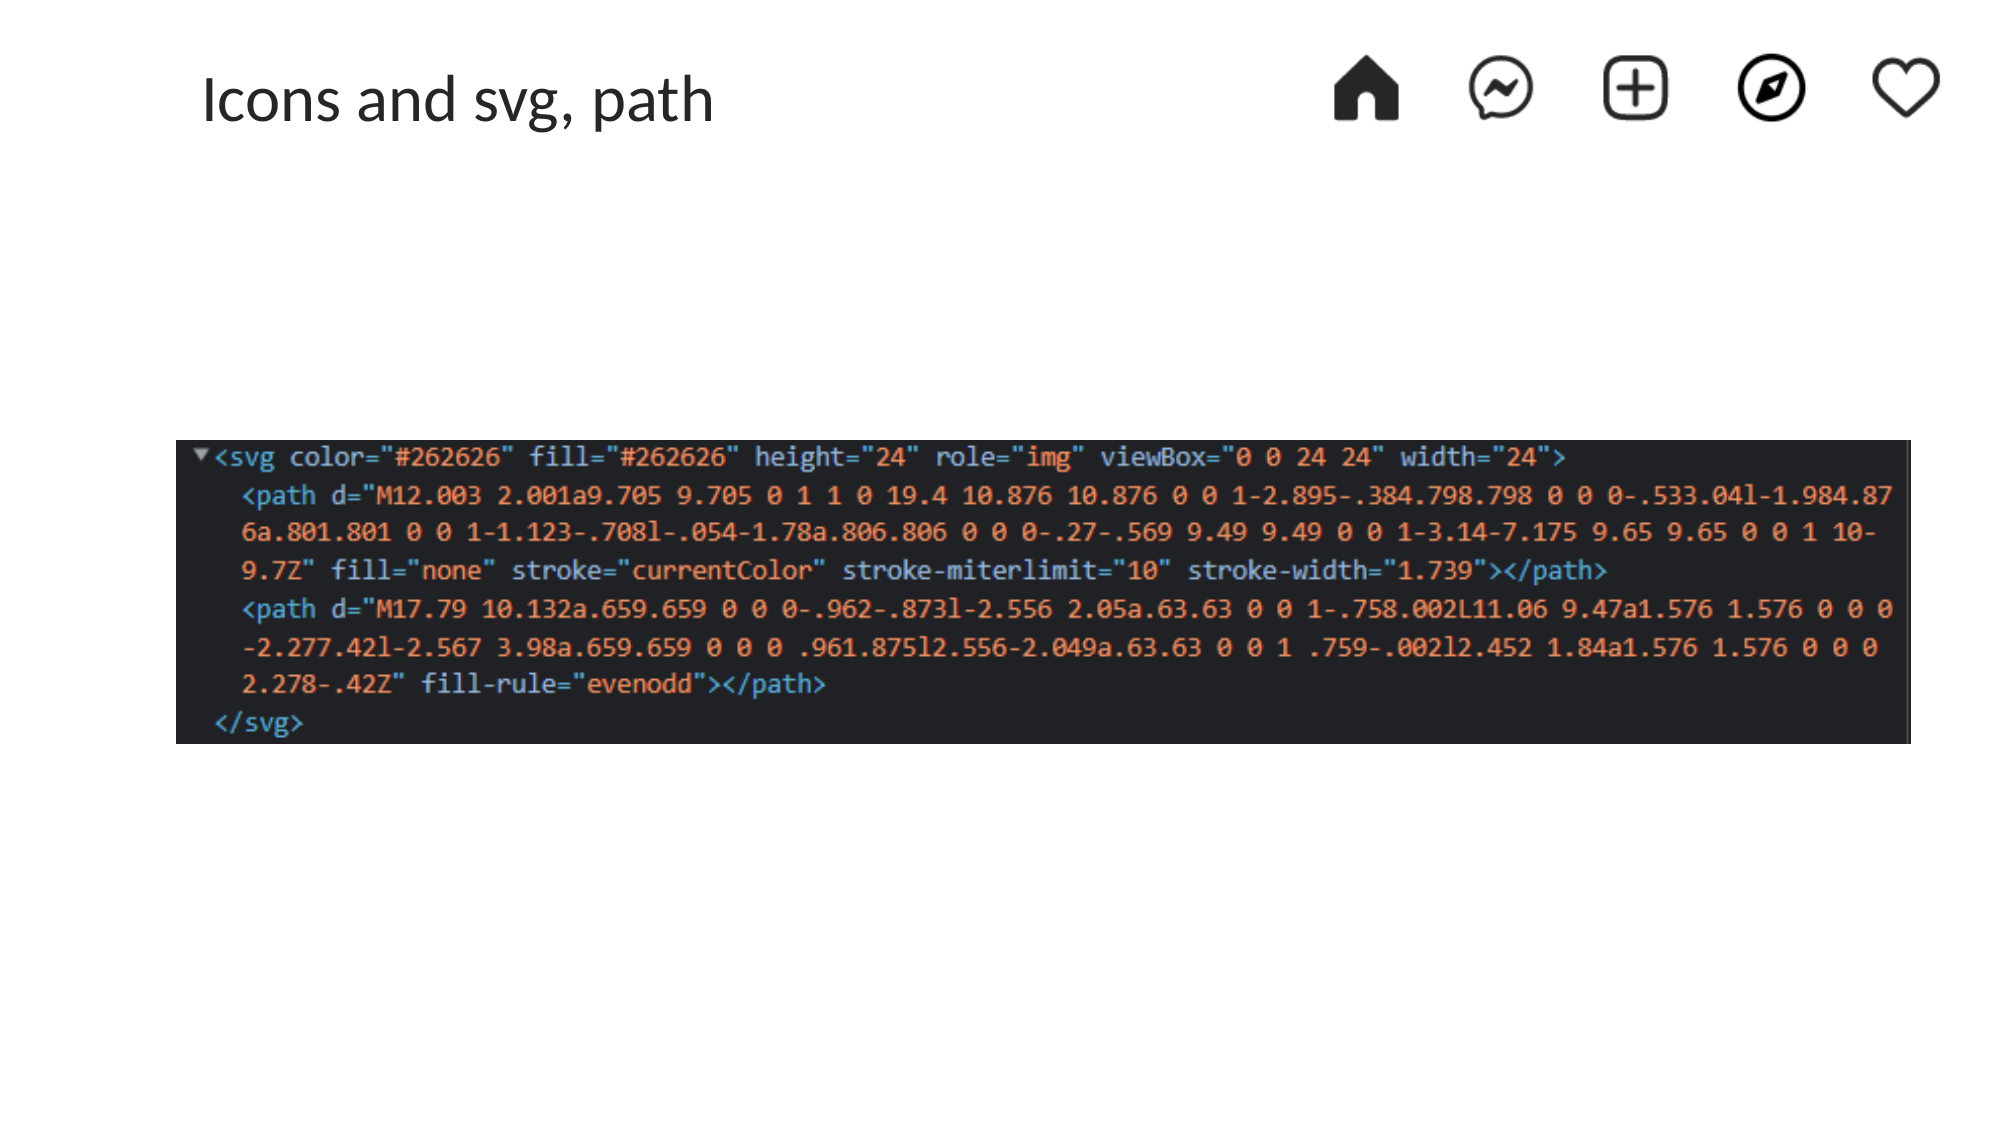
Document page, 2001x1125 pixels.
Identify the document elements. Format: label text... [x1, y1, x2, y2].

picture [176, 440, 1911, 744]
text_box Icons and svg, path [186, 46, 742, 142]
picture [1258, 21, 1973, 169]
